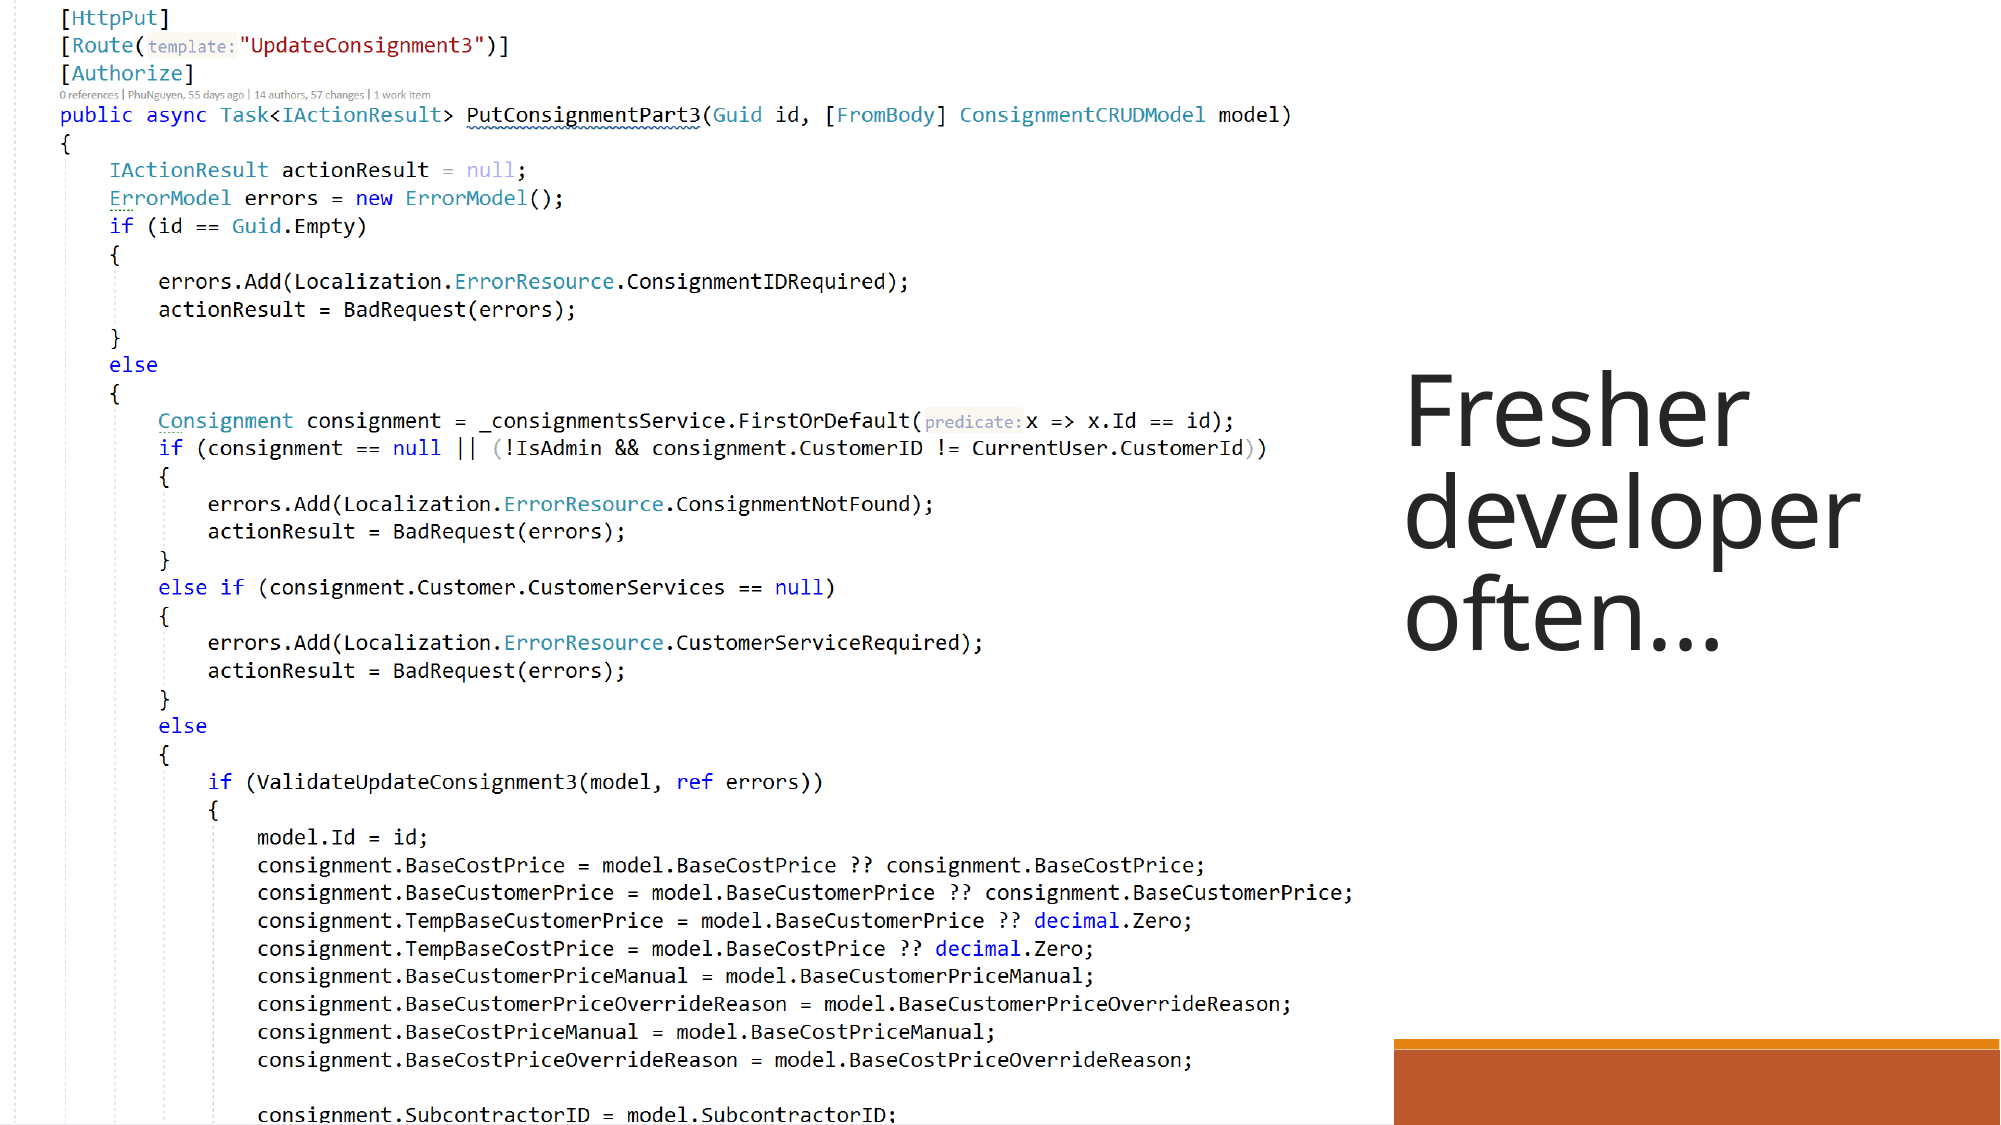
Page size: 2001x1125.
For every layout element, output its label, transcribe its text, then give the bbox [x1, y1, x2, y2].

text_box Fresher developer often… [1404, 233, 2000, 679]
picture [0, 0, 1394, 1125]
